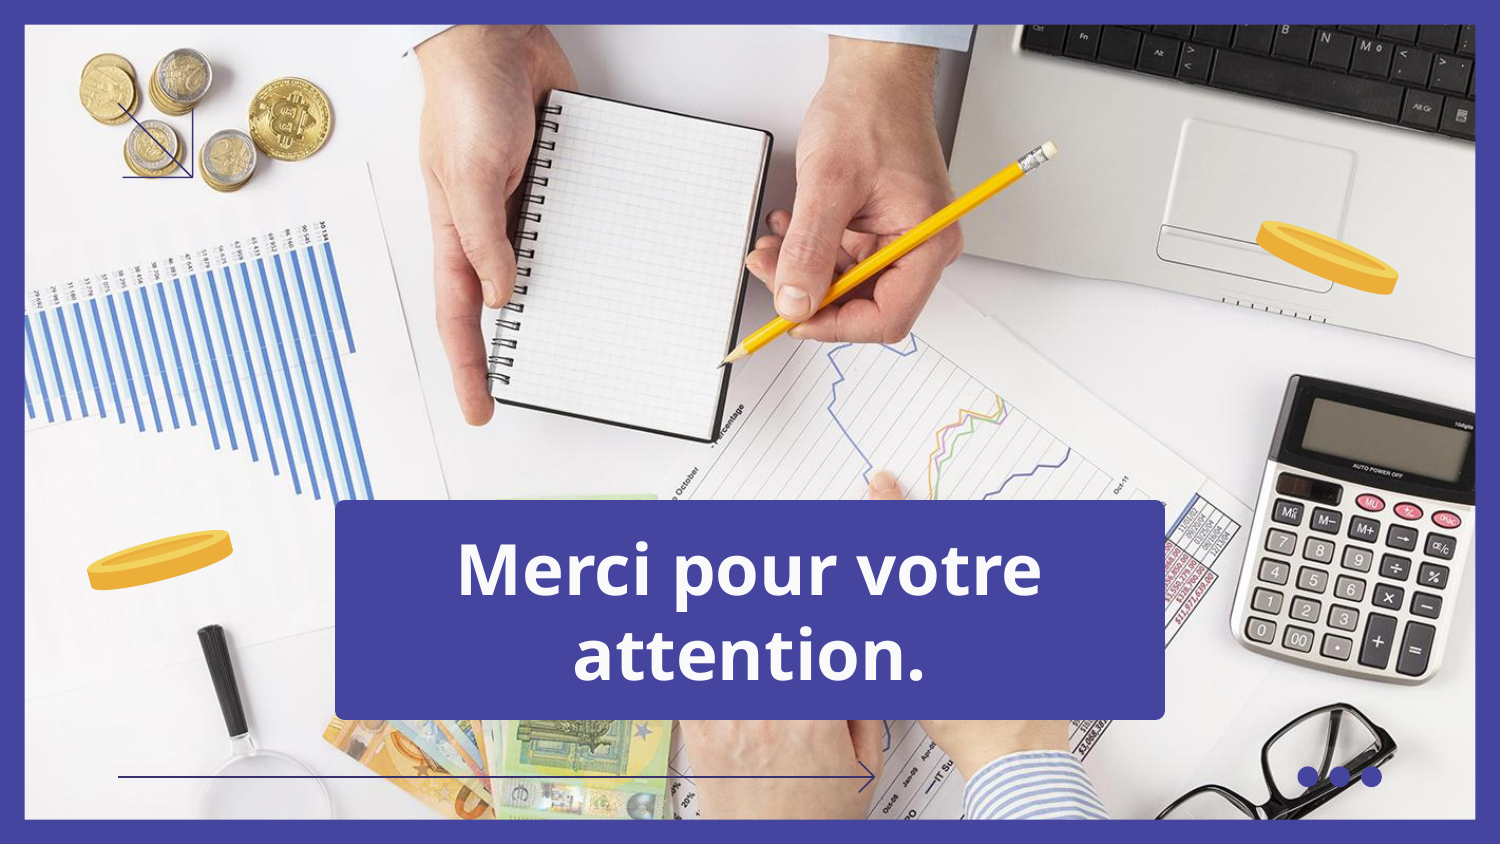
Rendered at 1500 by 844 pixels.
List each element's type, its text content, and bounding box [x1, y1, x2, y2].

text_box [1253, 237, 1401, 279]
title Merci pour votre attention. [335, 500, 1165, 720]
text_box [117, 103, 228, 213]
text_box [86, 539, 234, 581]
picture [25, 25, 1475, 819]
